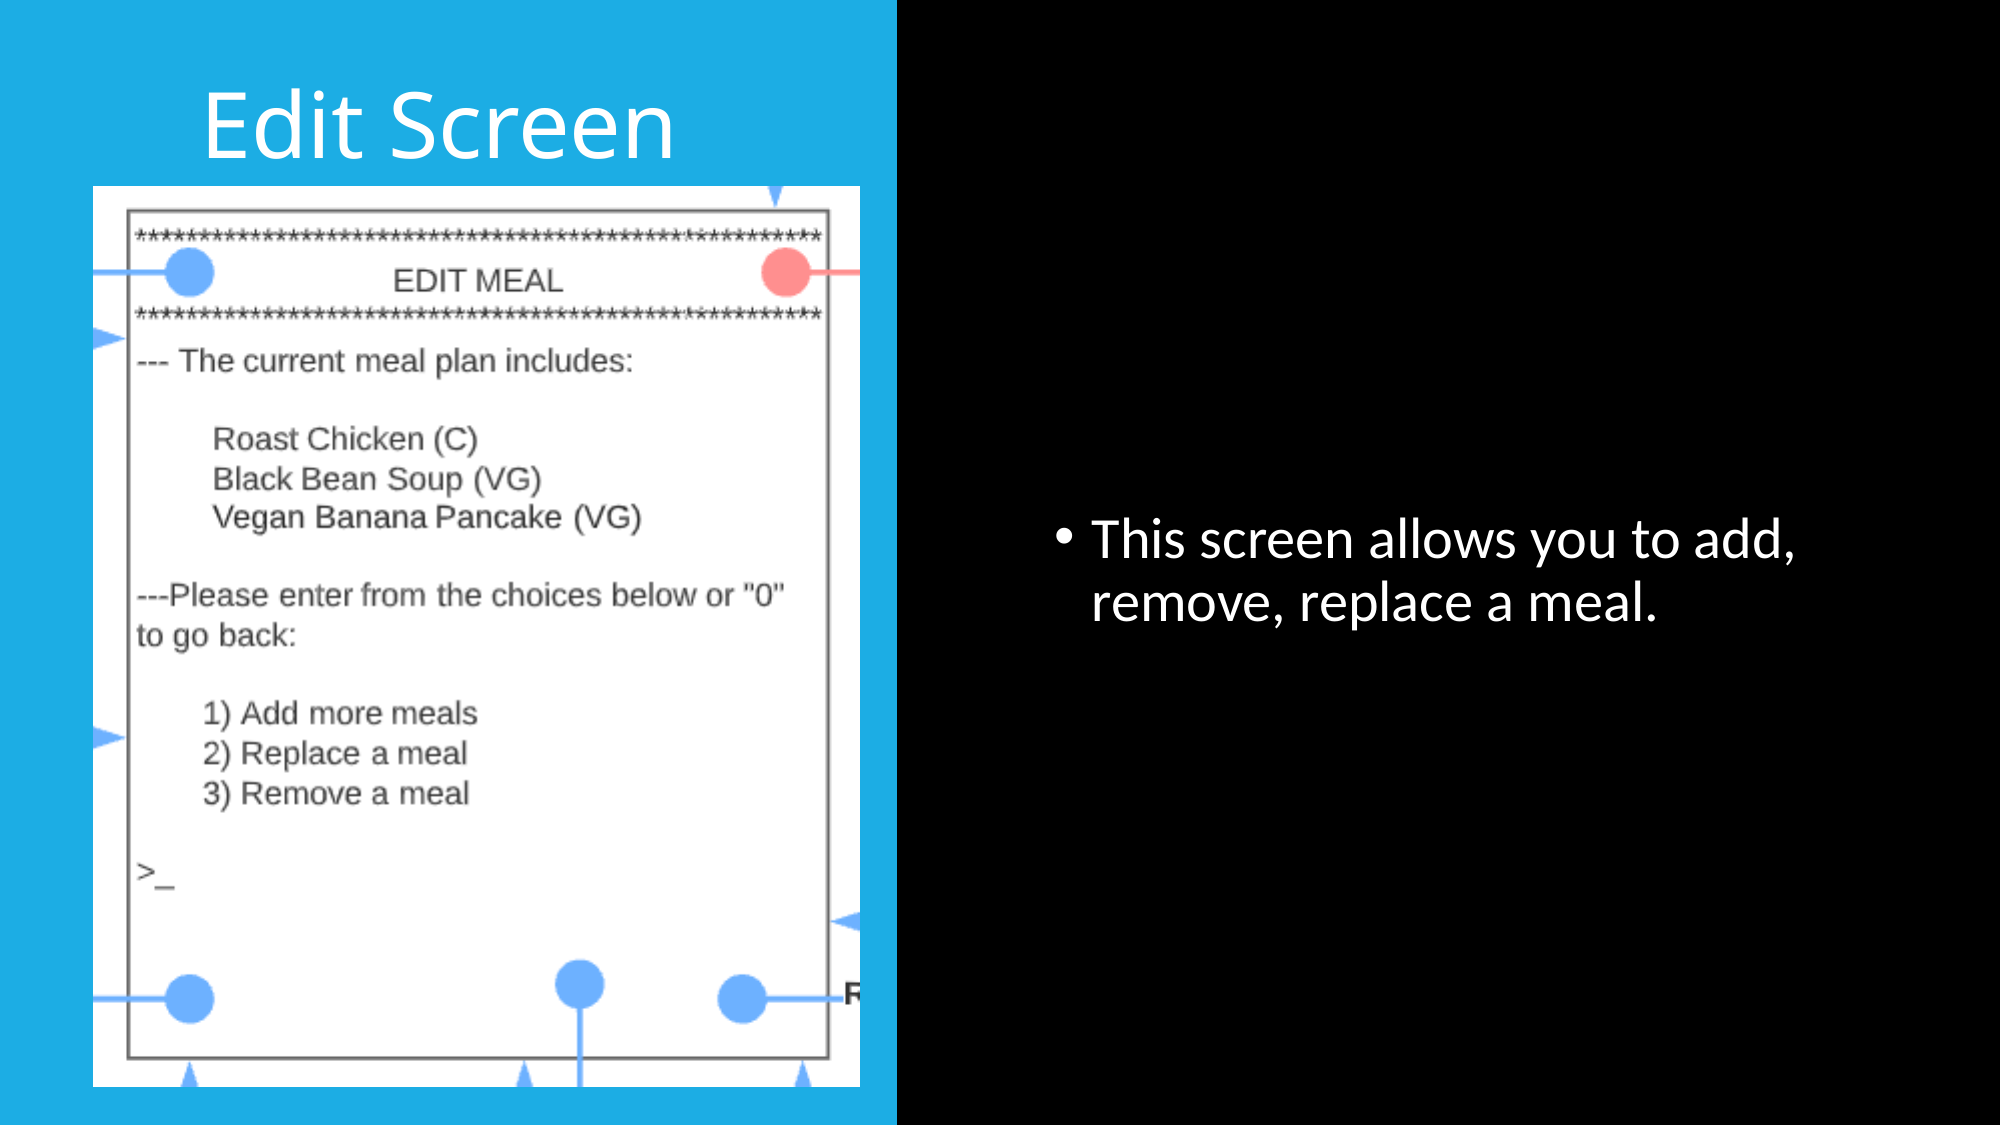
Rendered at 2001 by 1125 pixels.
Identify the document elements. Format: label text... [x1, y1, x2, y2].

title Edit Screen [93, 71, 787, 186]
text_box [0, 0, 898, 1125]
picture [93, 186, 860, 1087]
list This screen allows you to add, remove, replace a meal. [1039, 128, 1863, 1014]
